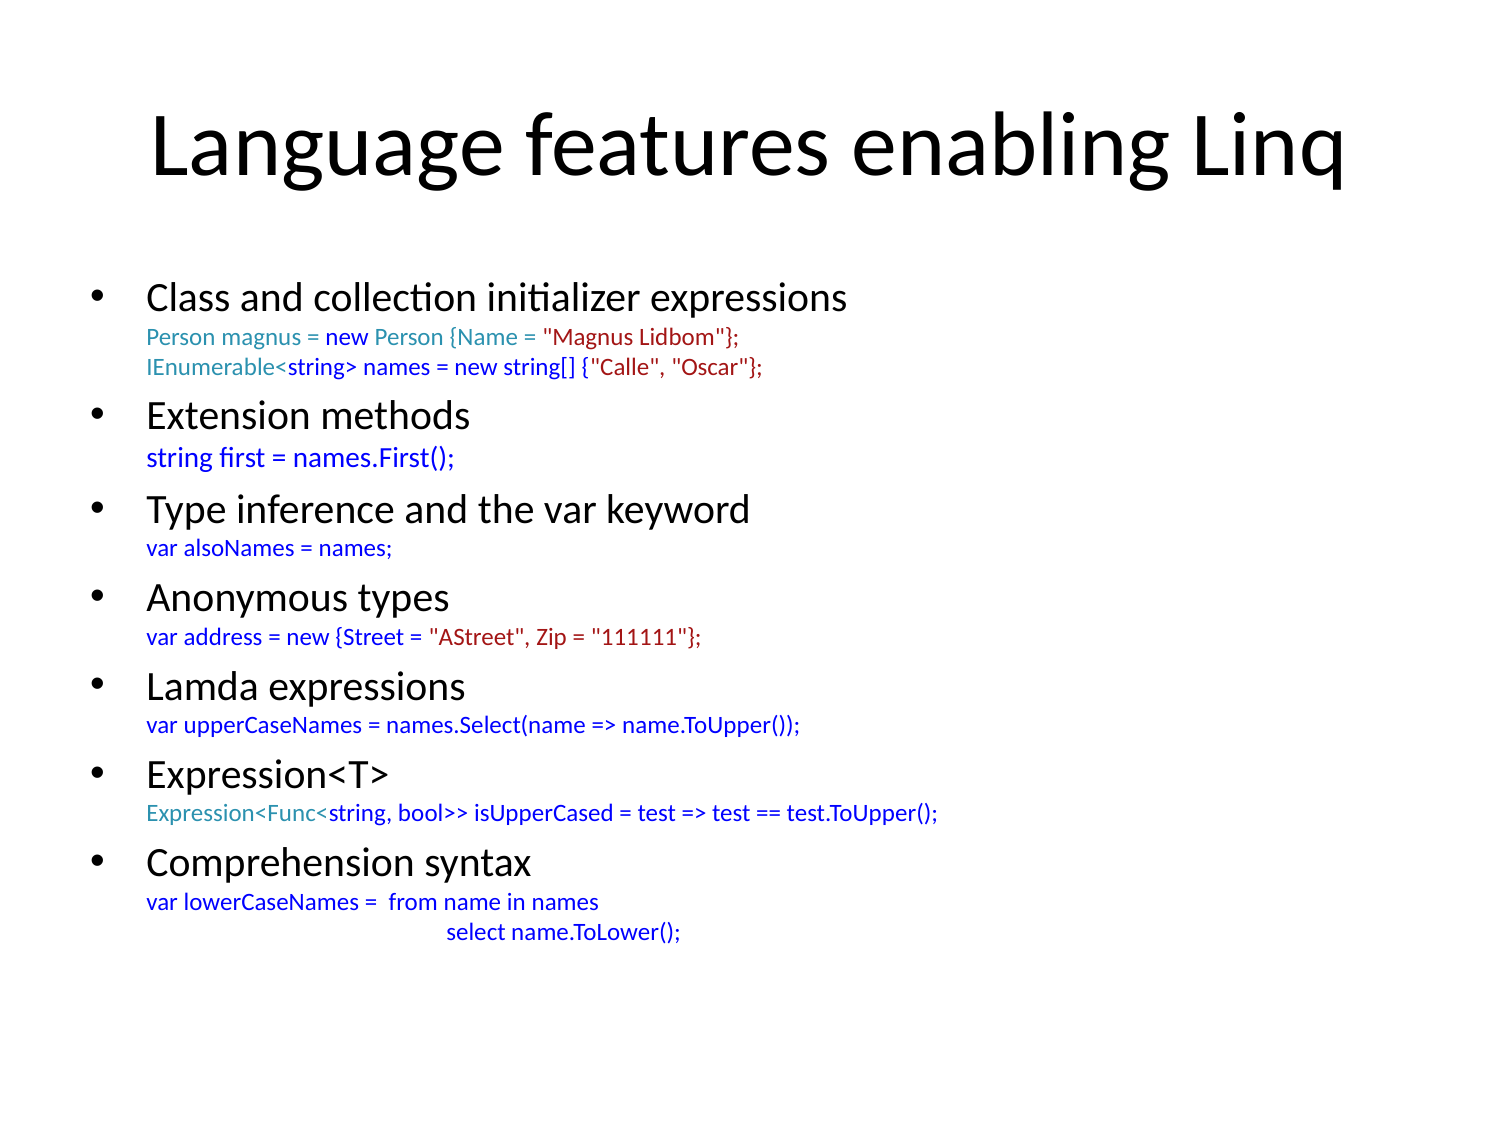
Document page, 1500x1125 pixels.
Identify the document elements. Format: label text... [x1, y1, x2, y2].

title Language features enabling Linq [75, 45, 1425, 233]
list Class and collection initializer expressions Person magnus = new Person {Name = "Magnus Lidbom"}; IEnumerable<string> names = new string[] {"Calle", "Oscar"}; Extension methods string first = names.First(); Type inference and the var keyword var alsoNames = names; Anonymous types var address = new {Street = "AStreet", Zip = "111111"}; Lamda expressions var upperCaseNames = names.Select(name => name.ToUpper()); Expression<T> Expression<Func<string, bool>> isUpperCased = test => test == test.ToUpper(); Comprehension syntax var lowerCaseNames = from name in names select name.ToLower(); [75, 262, 1425, 1005]
